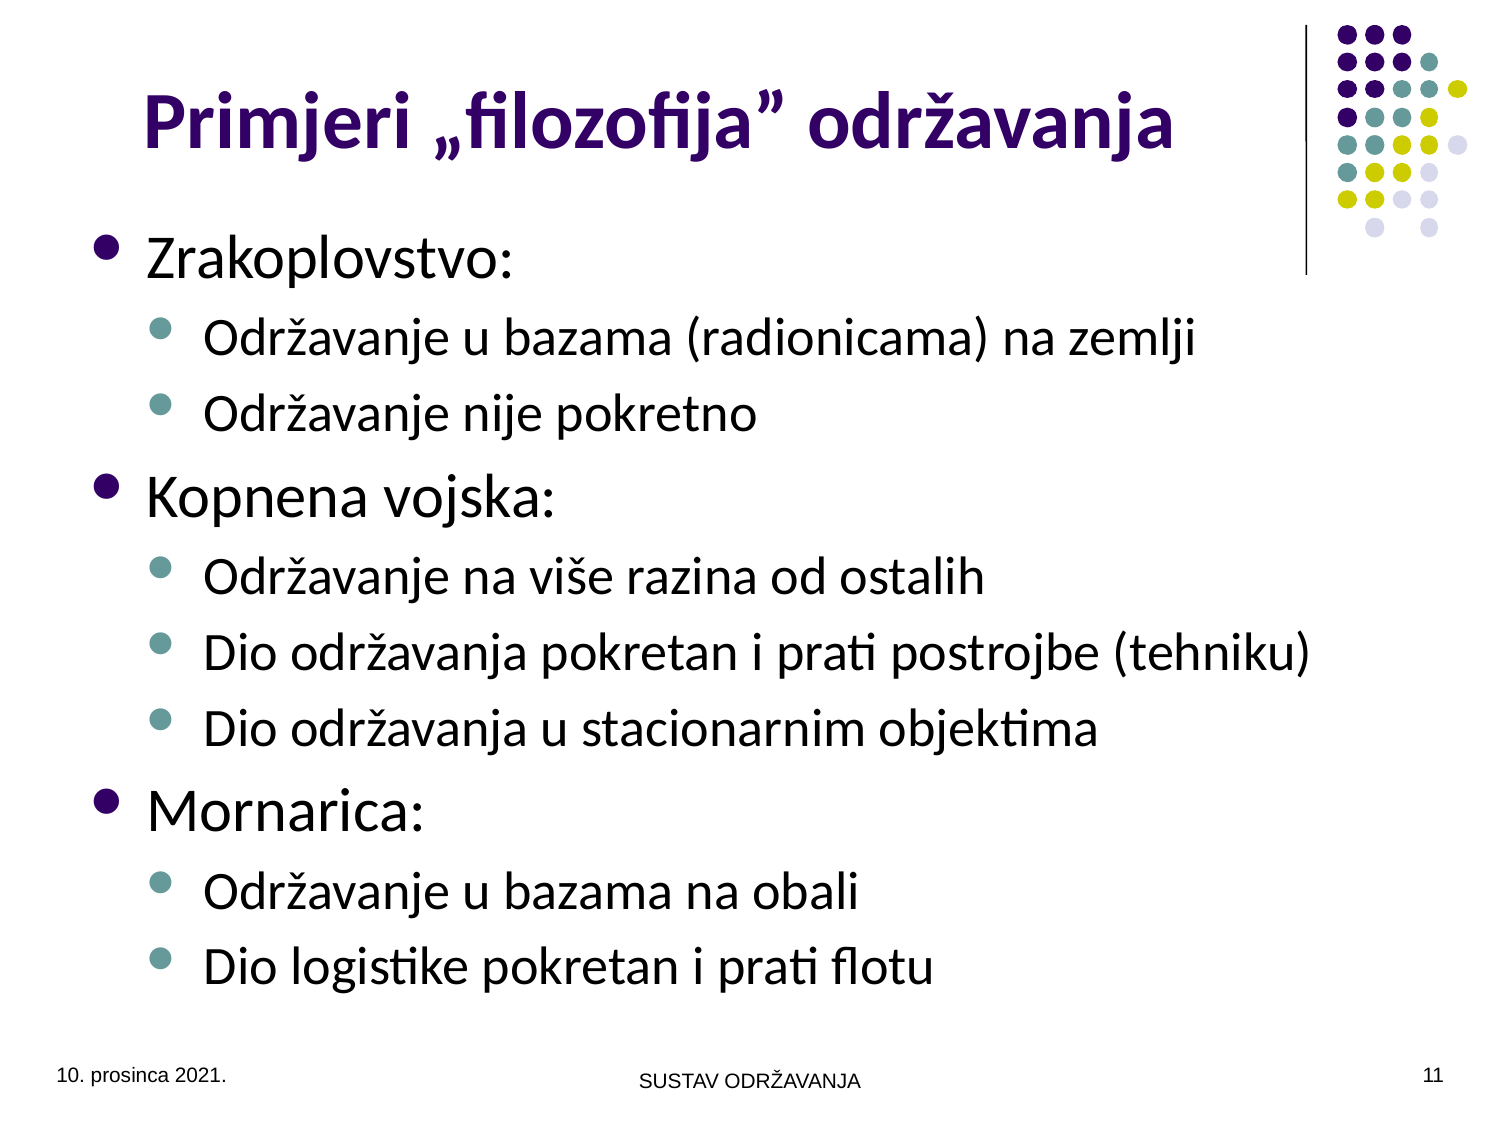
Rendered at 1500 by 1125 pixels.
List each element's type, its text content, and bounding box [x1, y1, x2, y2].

title Primjeri „filozofija” održavanja [41, 19, 1279, 173]
slide_number 11 [1108, 1054, 1460, 1125]
list Zrakoplovstvo: Održavanje u bazama (radionicama) na zemlji Održavanje nije pokretno Kopnena vojska: Održavanje na više razina od ostalih Dio održavanja pokretan i prati postrojbe (tehniku) Dio održavanja u stacionarnim objektima Mornarica: Održavanje u bazama na obali Dio logistike pokretan i prati flotu [75, 208, 1459, 1024]
slide_number 10. prosinca 2021. [40, 1054, 392, 1125]
footer SUSTAV ODRŽAVANJA [512, 1060, 988, 1095]
